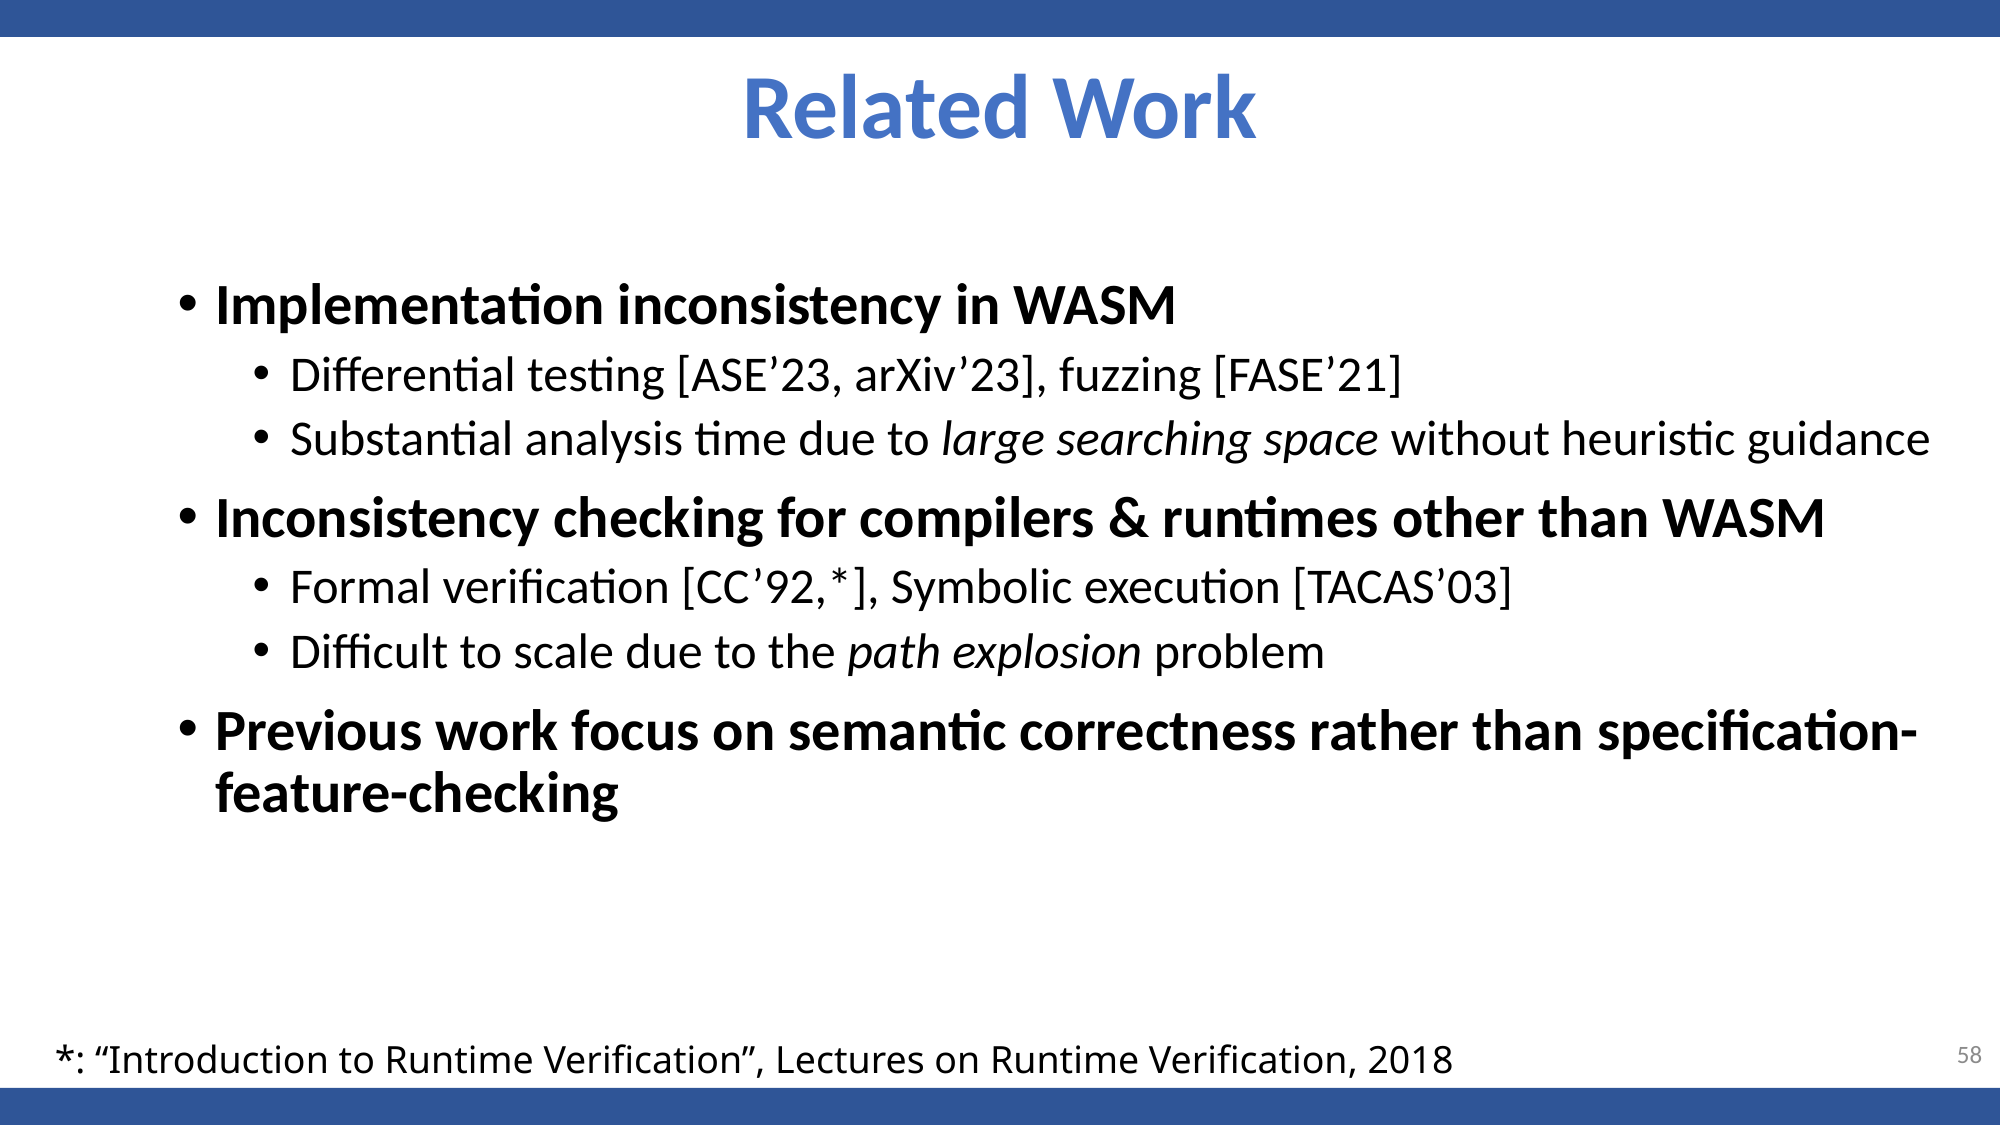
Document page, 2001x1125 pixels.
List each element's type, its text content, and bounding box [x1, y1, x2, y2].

slide_number 58 [1547, 1023, 1998, 1084]
text_box *: “Introduction to Runtime Verification”, Lectures on Runtime Verification, 2018 [40, 1028, 1623, 1089]
text_box Related Work [0, 0, 2000, 219]
text_box Implementation inconsistency in WASM Differential testing [ASE’23, arXiv’23], fuzzing [FASE’21] Substantial analysis time due to large searching space without heuristic guidance Inconsistency checking for compilers & runtimes other than WASM Formal verification [CC’92,*], Symbolic execution [TACAS’03] Difficult to scale due to the path explosion problem Previous work focus on semantic correctness rather than specification-feature-checking [162, 267, 1949, 1028]
